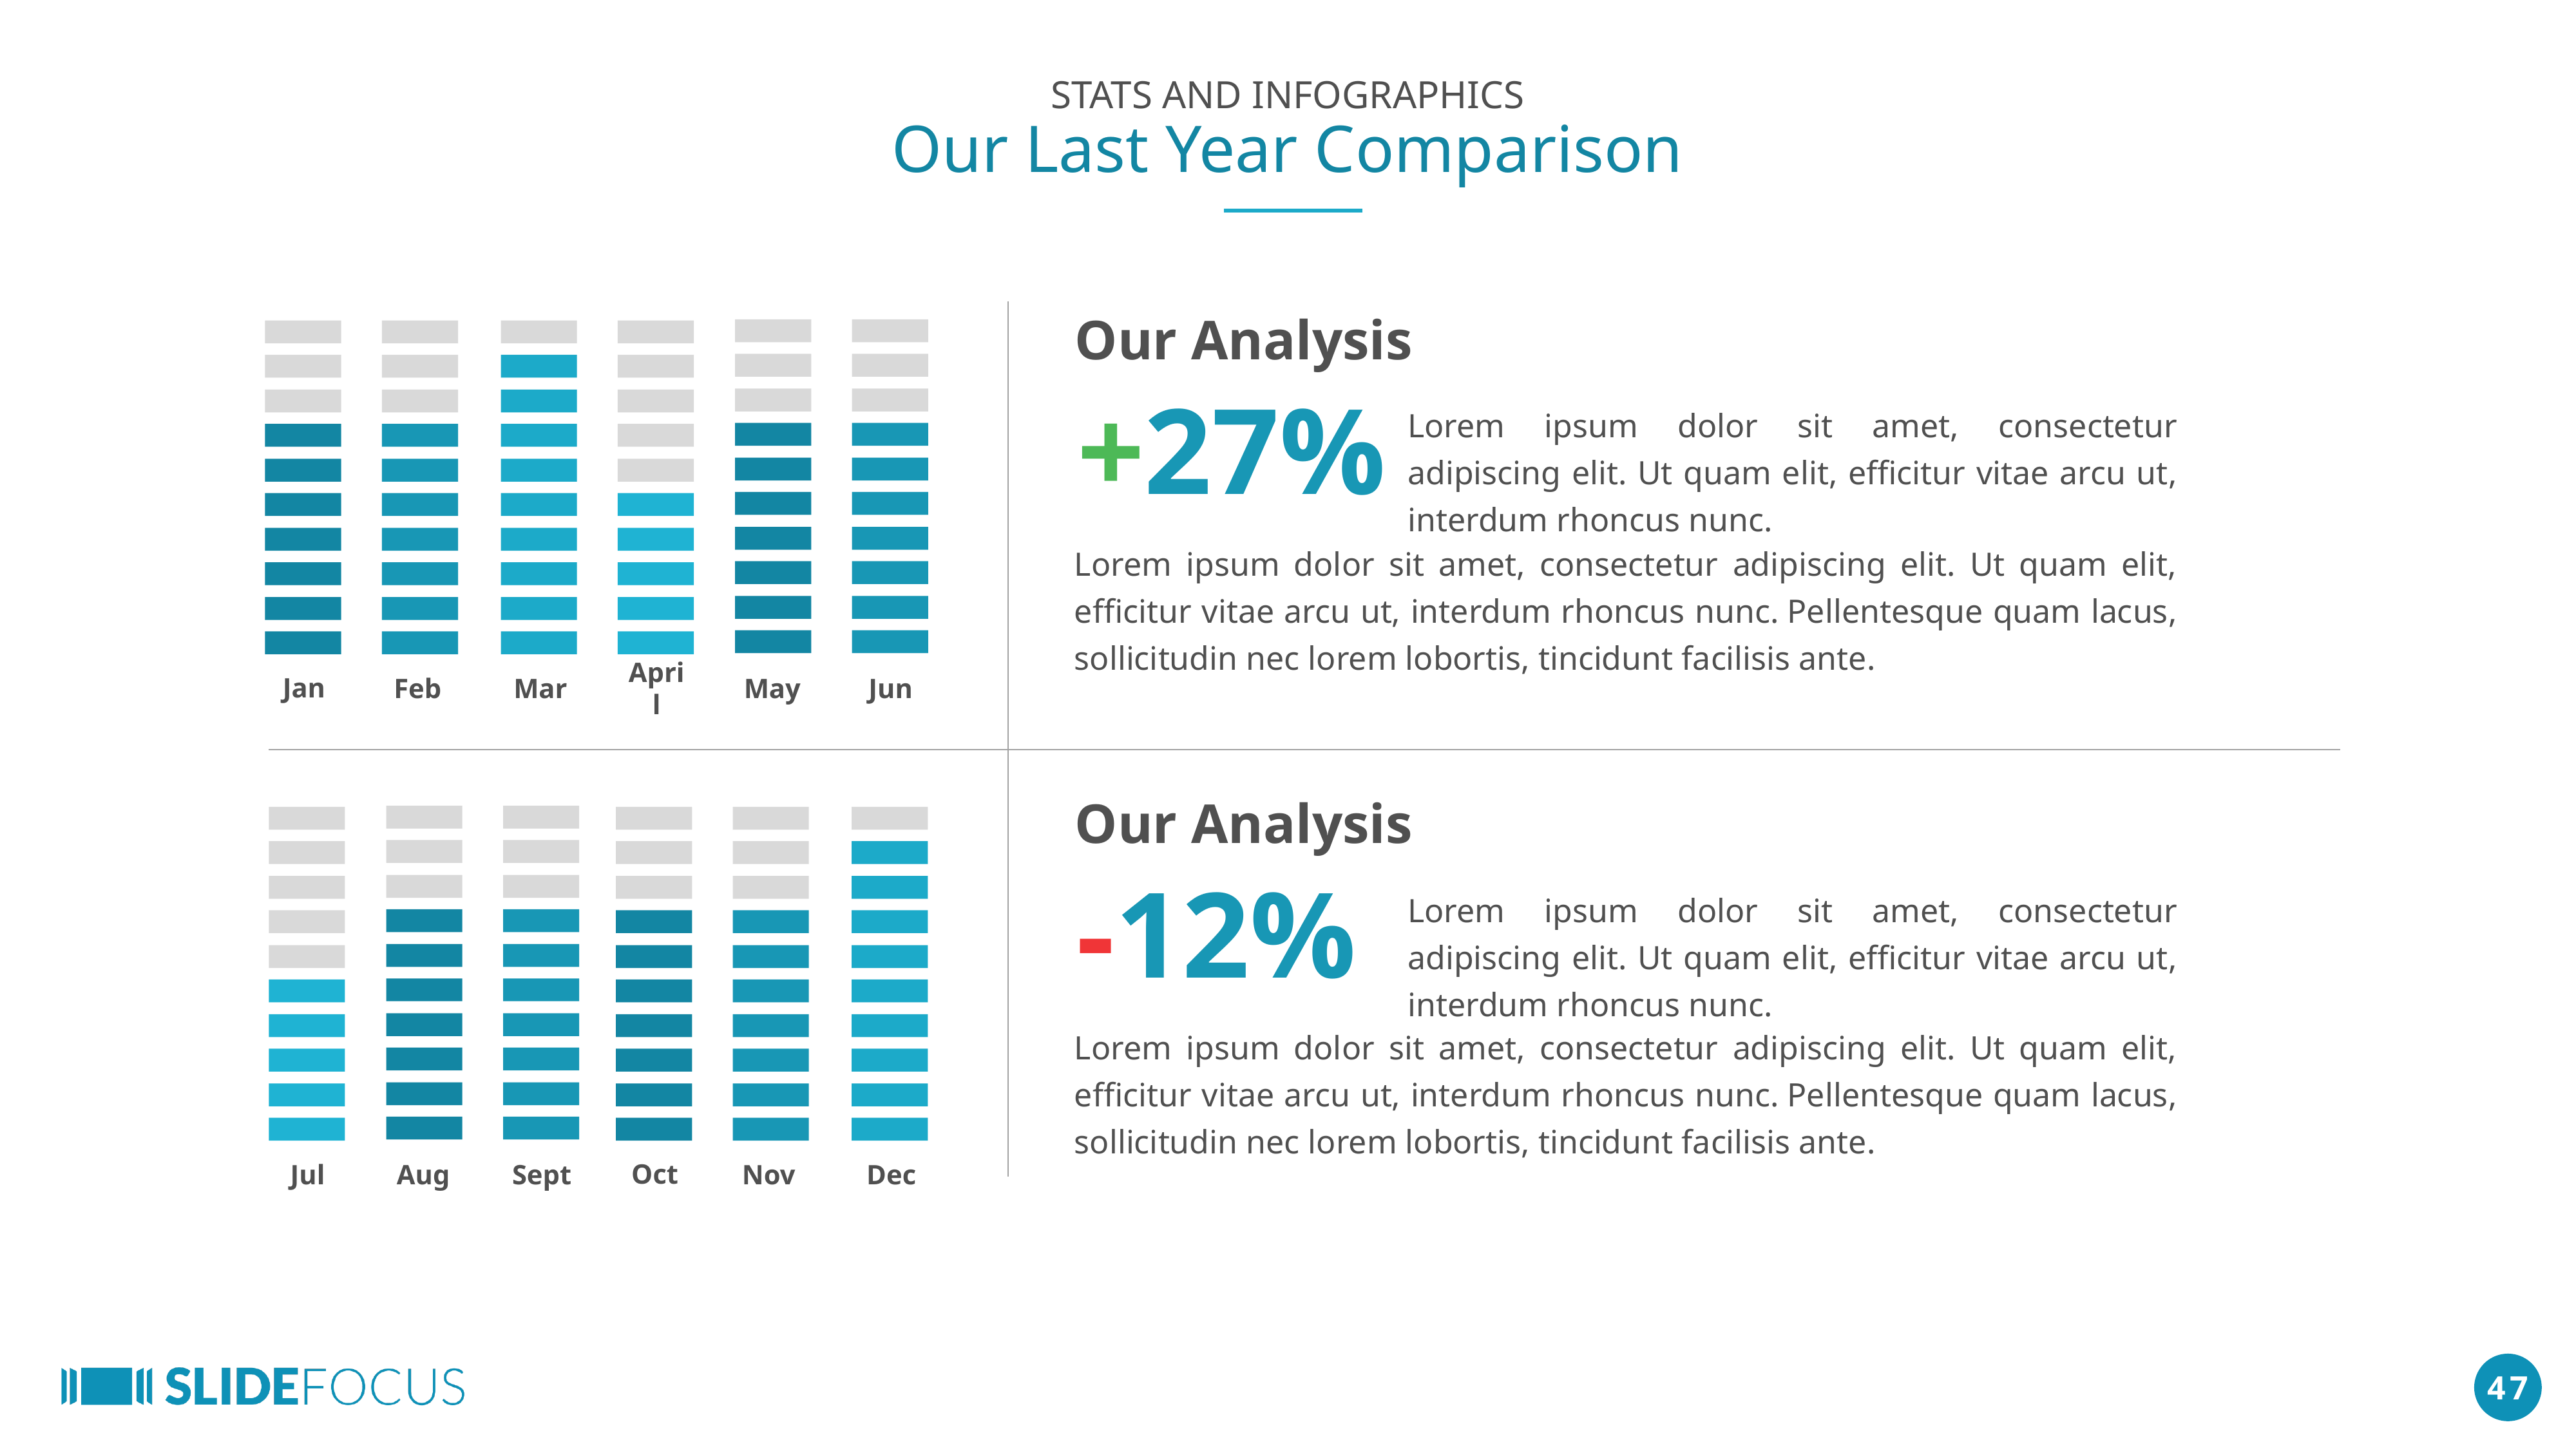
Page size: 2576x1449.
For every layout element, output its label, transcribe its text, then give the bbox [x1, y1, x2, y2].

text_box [1064, 301, 2188, 683]
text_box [834, 319, 948, 705]
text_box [251, 806, 365, 1191]
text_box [361, 320, 475, 704]
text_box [715, 319, 829, 704]
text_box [600, 320, 714, 721]
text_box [247, 320, 361, 704]
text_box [367, 806, 481, 1190]
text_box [1064, 784, 2188, 1166]
text_box STATS AND INFOGRAPHICS Our Last Year Comparison [882, 71, 1693, 191]
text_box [834, 806, 948, 1190]
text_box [598, 806, 712, 1190]
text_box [484, 806, 599, 1191]
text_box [712, 806, 826, 1190]
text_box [484, 320, 598, 704]
picture [30, 1340, 497, 1434]
